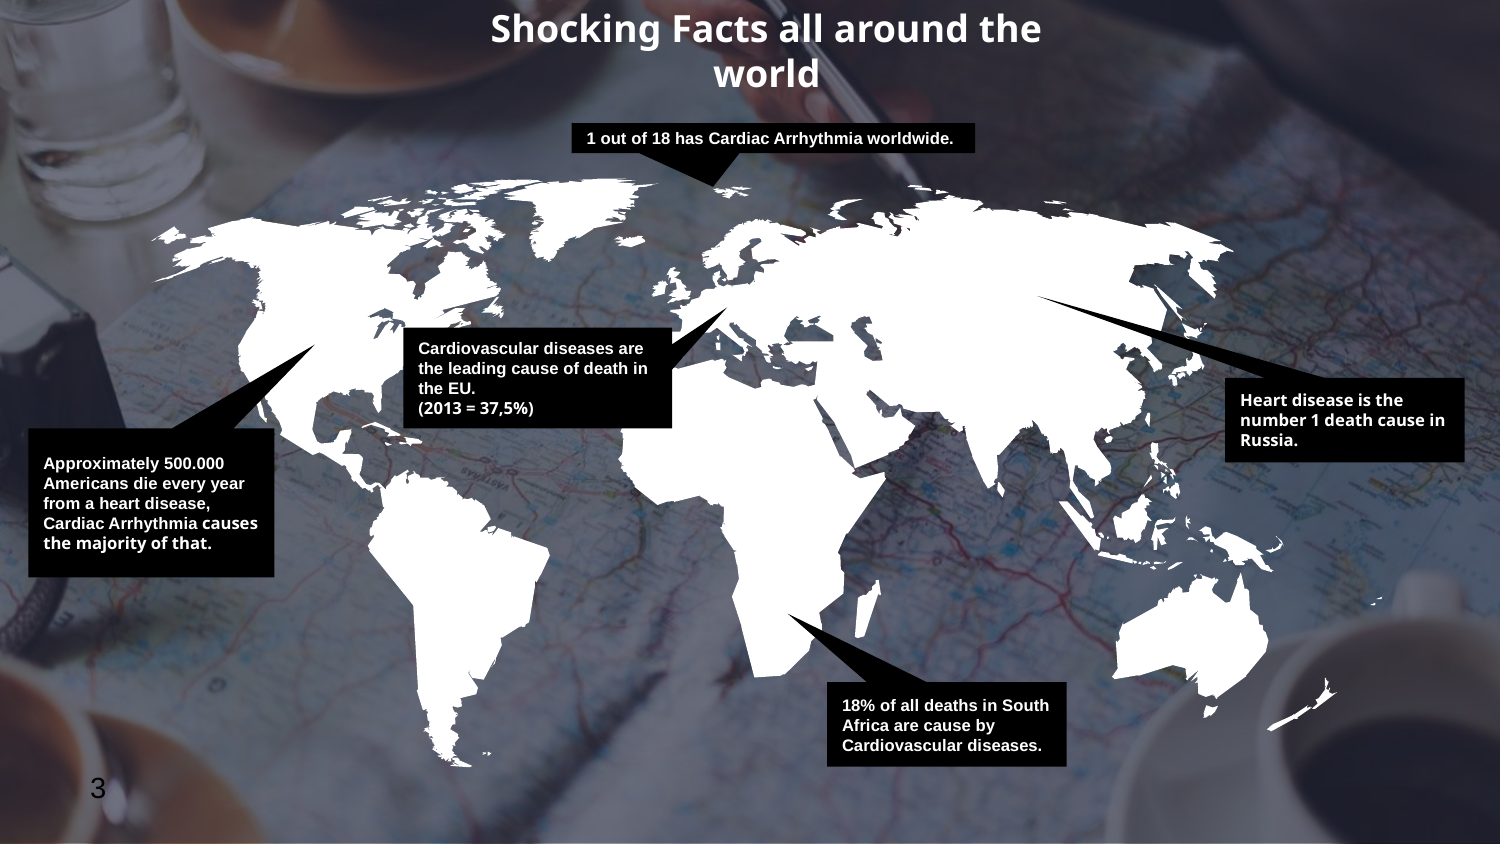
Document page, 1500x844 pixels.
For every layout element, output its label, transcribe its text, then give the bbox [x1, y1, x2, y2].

text_box [935, 189, 949, 195]
text_box Approximately 500.000 Americans die every year from a heart disease, Cardiac Arrhythmia causes the majority of that. [28, 344, 315, 578]
text_box [618, 195, 1234, 678]
text_box [437, 178, 659, 262]
text_box [150, 226, 188, 245]
text_box [1267, 677, 1338, 732]
text_box 1 out of 18 has Cardiac Arrhythmia worldwide. [571, 123, 976, 187]
text_box [1111, 572, 1269, 700]
text_box [424, 189, 438, 195]
text_box [1199, 526, 1274, 573]
text_box [417, 199, 435, 205]
text_box Heart disease is the number 1 death cause in Russia. [1037, 295, 1465, 463]
text_box [1265, 535, 1284, 553]
text_box [907, 184, 934, 192]
text_box [712, 186, 753, 199]
title Shocking Facts all around the world [435, 6, 1099, 111]
text_box [367, 195, 412, 207]
text_box Cardiovascular diseases are the leading cause of death in the EU. (2013 = 37,5%) [403, 307, 728, 429]
text_box 18% of all deaths in South Africa are cause by Cardiovascular diseases. [787, 613, 1067, 767]
text_box [151, 206, 550, 768]
slide_number 3 [75, 766, 165, 807]
text_box [1202, 705, 1219, 718]
